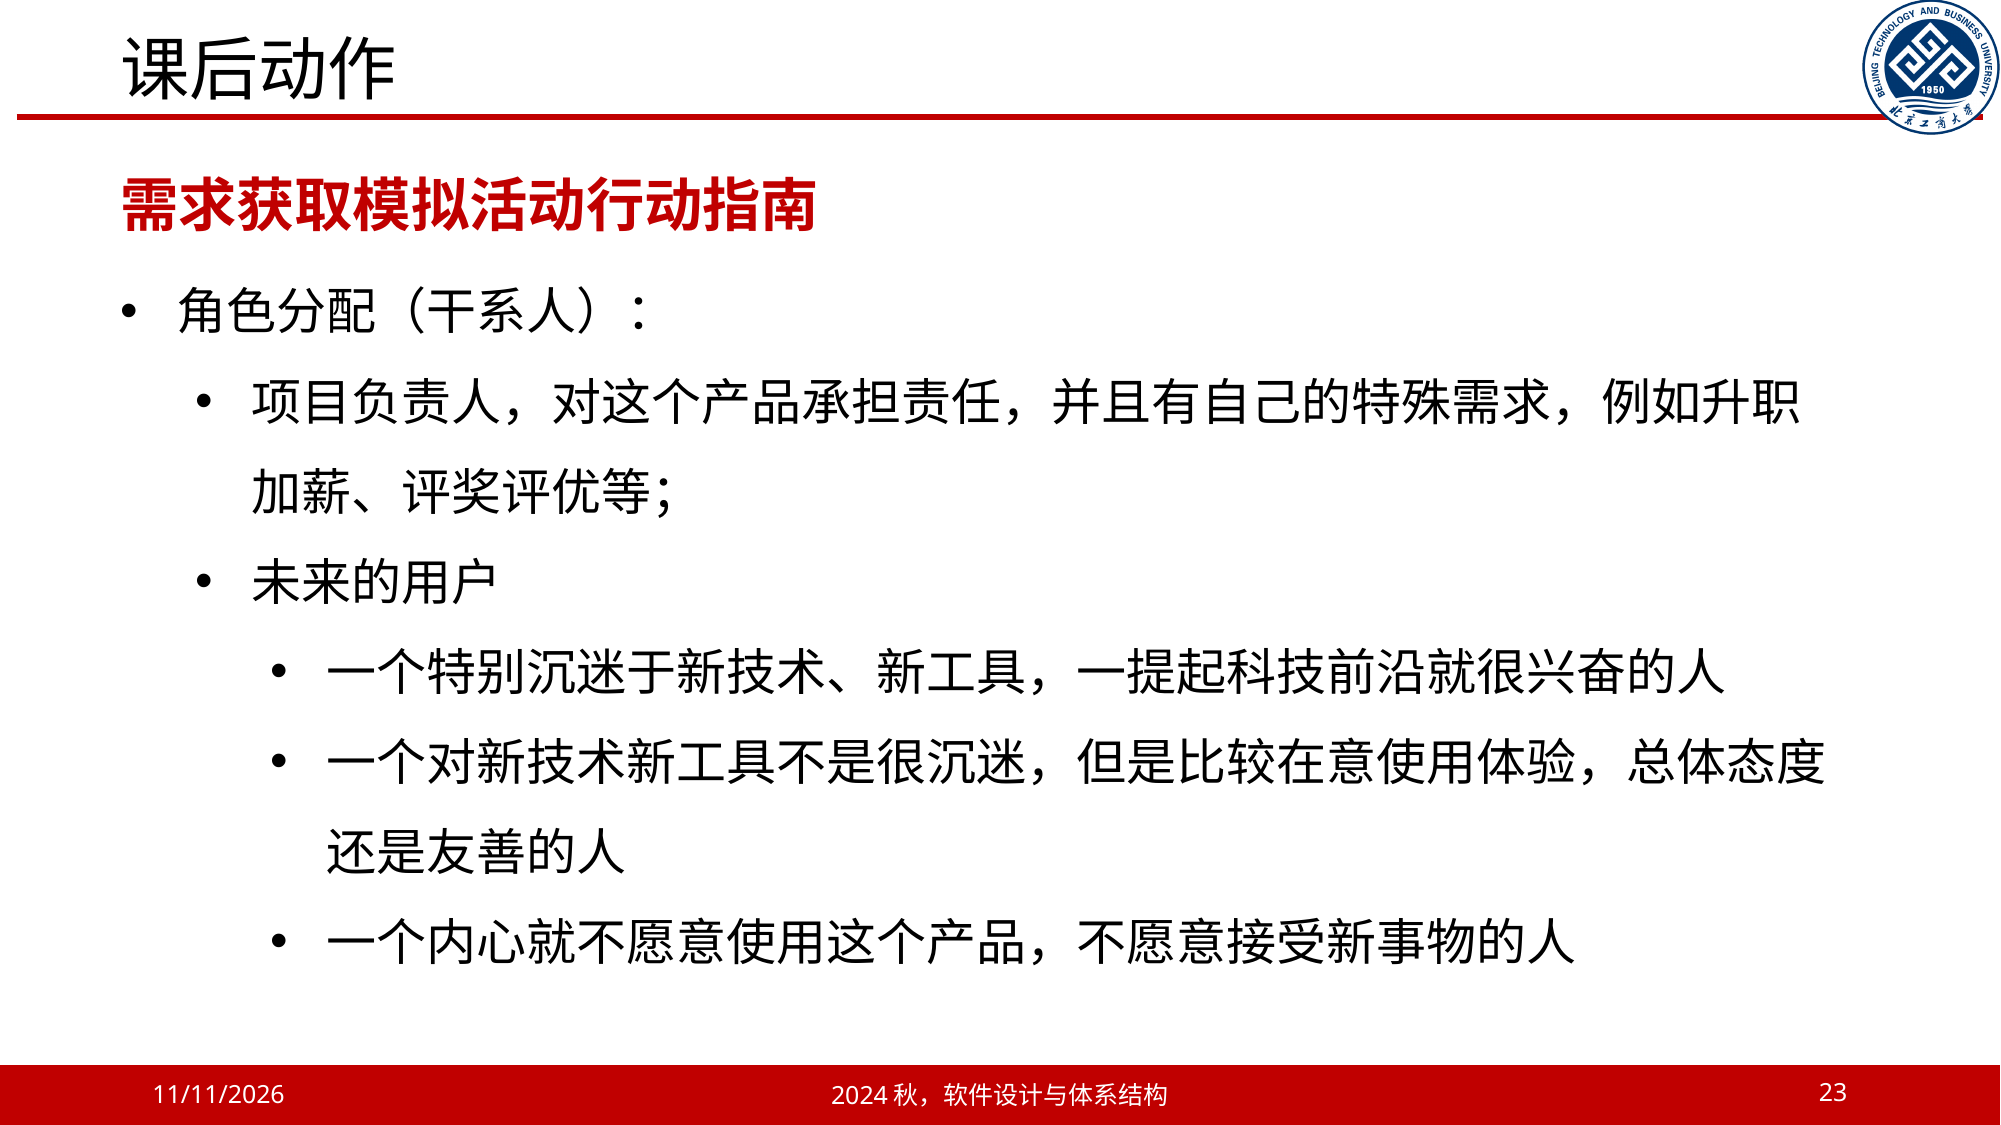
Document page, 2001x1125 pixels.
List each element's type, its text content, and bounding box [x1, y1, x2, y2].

text_box 角色分配（干系人）： 项目负责人，对这个产品承担责任，并且有自己的特殊需求，例如升职加薪、评奖评优等； 未来的用户 一个特别沉迷于新技术、新工具，一提起科技前沿就很兴奋的人 一个对新技术新工具不是很沉迷，但是比较在意使用体验，总体态度还是友善的人 一个内心就不愿意使用这个产品，不愿意接受新事物的人 [105, 242, 1863, 978]
title 课后动作 [105, 27, 1861, 116]
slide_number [137, 1065, 588, 1125]
slide_number 23 [1412, 1063, 1863, 1124]
picture [1861, 0, 2000, 135]
text_box [0, 1063, 2000, 1125]
footer 2024秋，软件设计与体系结构 [662, 1065, 1338, 1125]
text_box 需求获取模拟活动行动指南 [105, 125, 1863, 242]
